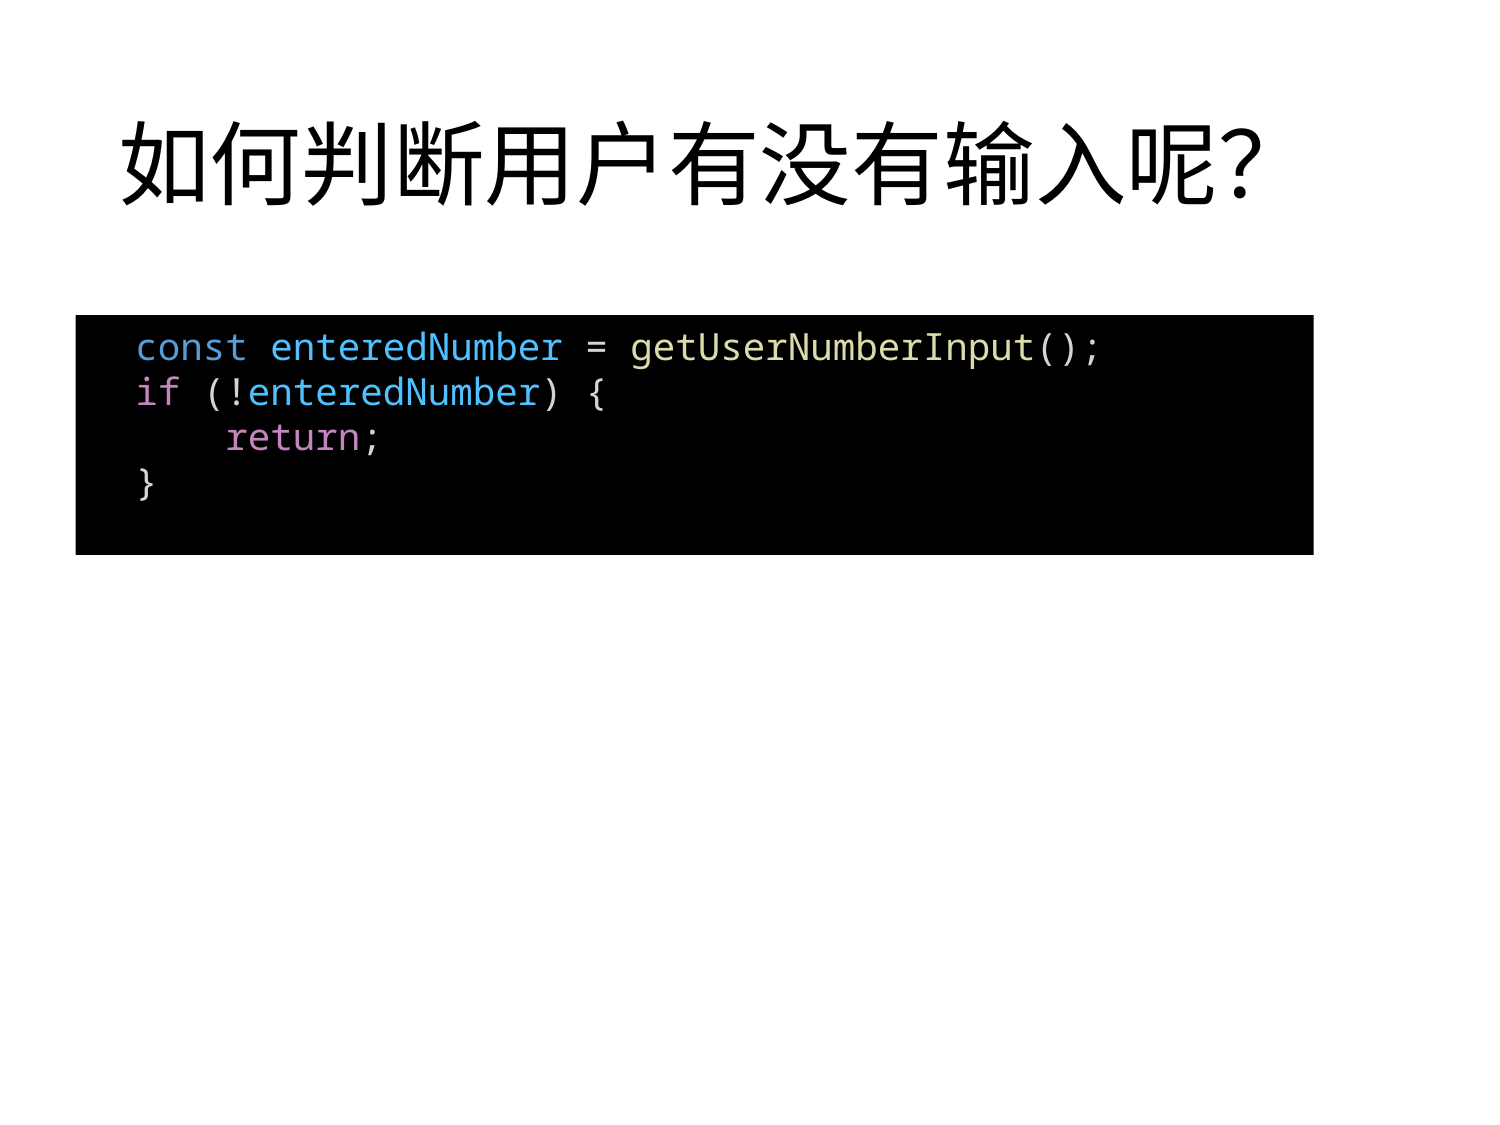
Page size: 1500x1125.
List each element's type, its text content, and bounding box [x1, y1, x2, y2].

text_box const enteredNumber = getUserNumberInput(); if (!enteredNumber) { return; } [75, 315, 1314, 555]
title 如何判断用户有没有输入呢？ [103, 59, 1397, 278]
